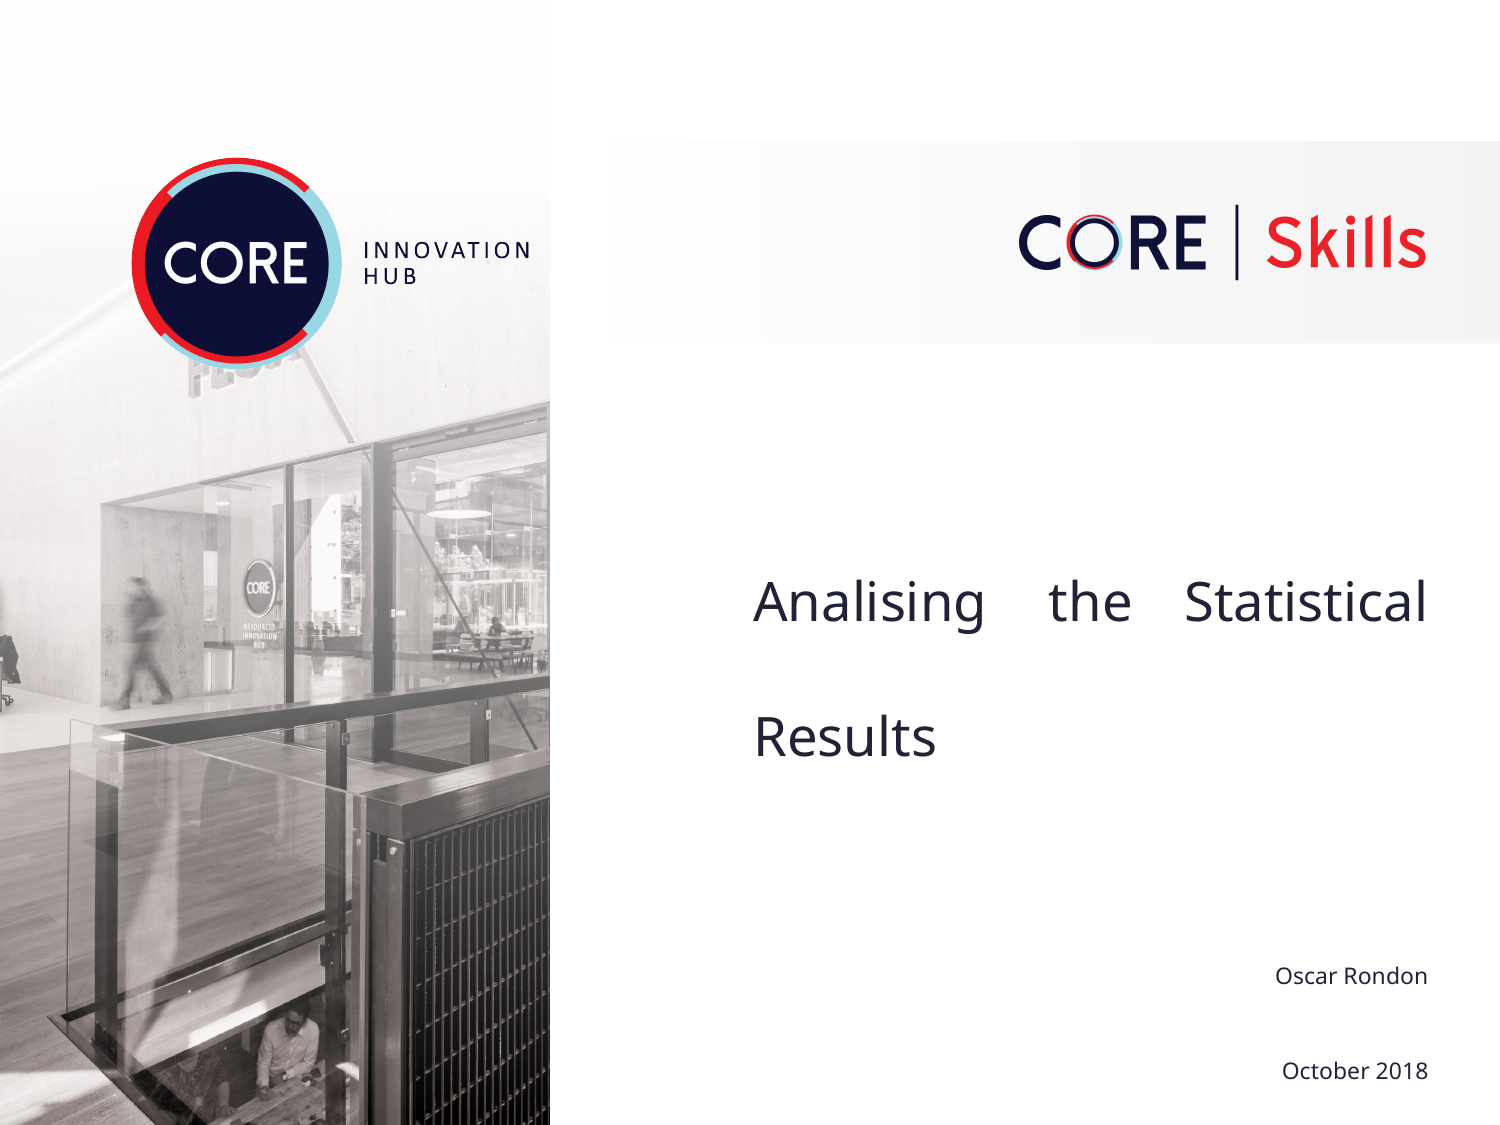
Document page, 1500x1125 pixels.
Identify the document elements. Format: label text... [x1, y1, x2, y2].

picture [0, 0, 551, 1125]
picture [570, 141, 1500, 344]
text_box Analising the Statistical Results Oscar Rondon October 2018 [733, 523, 1449, 1109]
